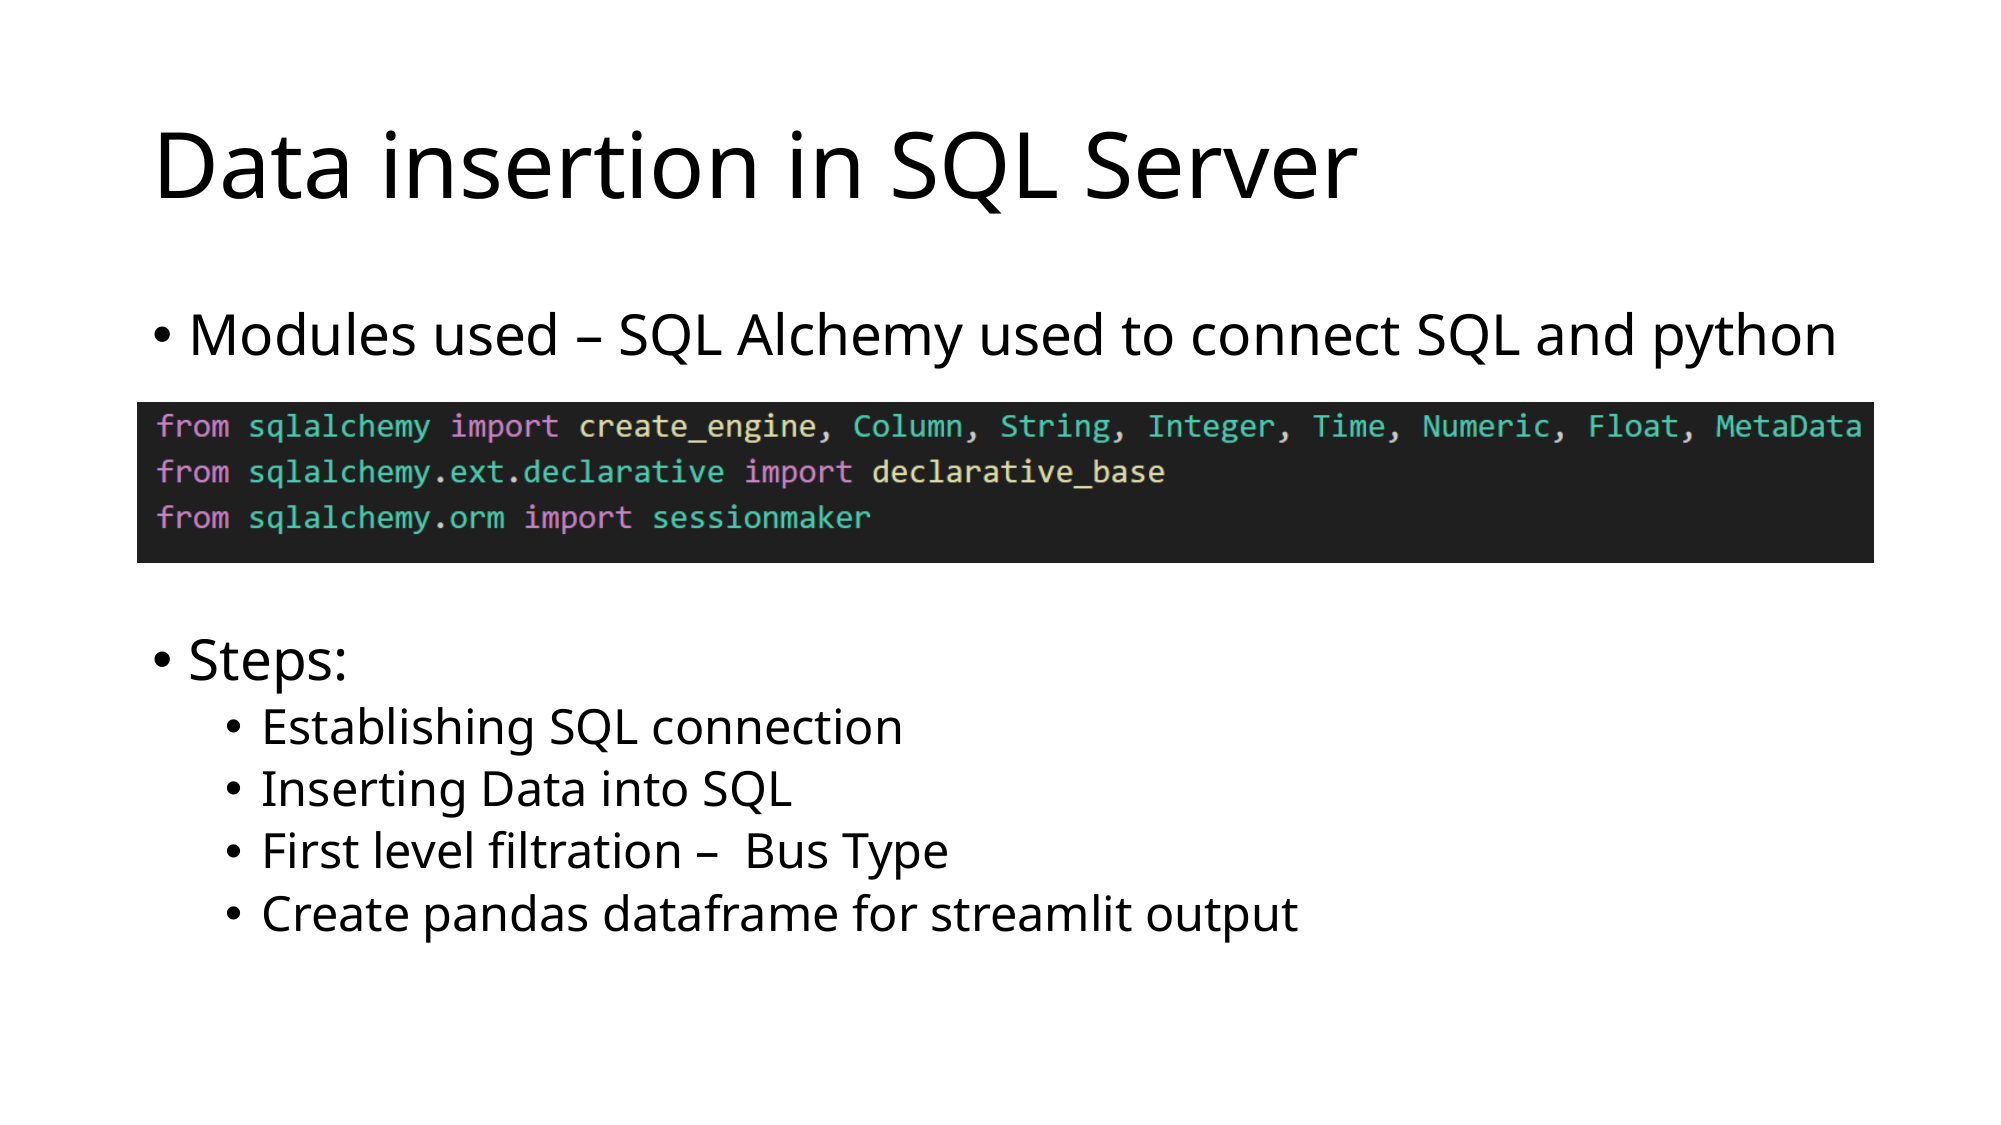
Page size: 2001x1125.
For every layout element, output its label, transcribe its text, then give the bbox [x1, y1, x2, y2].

title Data insertion in SQL Server [137, 59, 1863, 278]
picture [136, 402, 1874, 563]
list Modules used – SQL Alchemy used to connect SQL and python Steps: Establishing SQL connection Inserting Data into SQL First level filtration – Bus Type Create pandas dataframe for streamlit output [137, 299, 1863, 402]
list Modules used – SQL Alchemy used to connect SQL and python Steps: Establishing SQL connection Inserting Data into SQL First level filtration – Bus Type Create pandas dataframe for streamlit output [137, 563, 1863, 1014]
